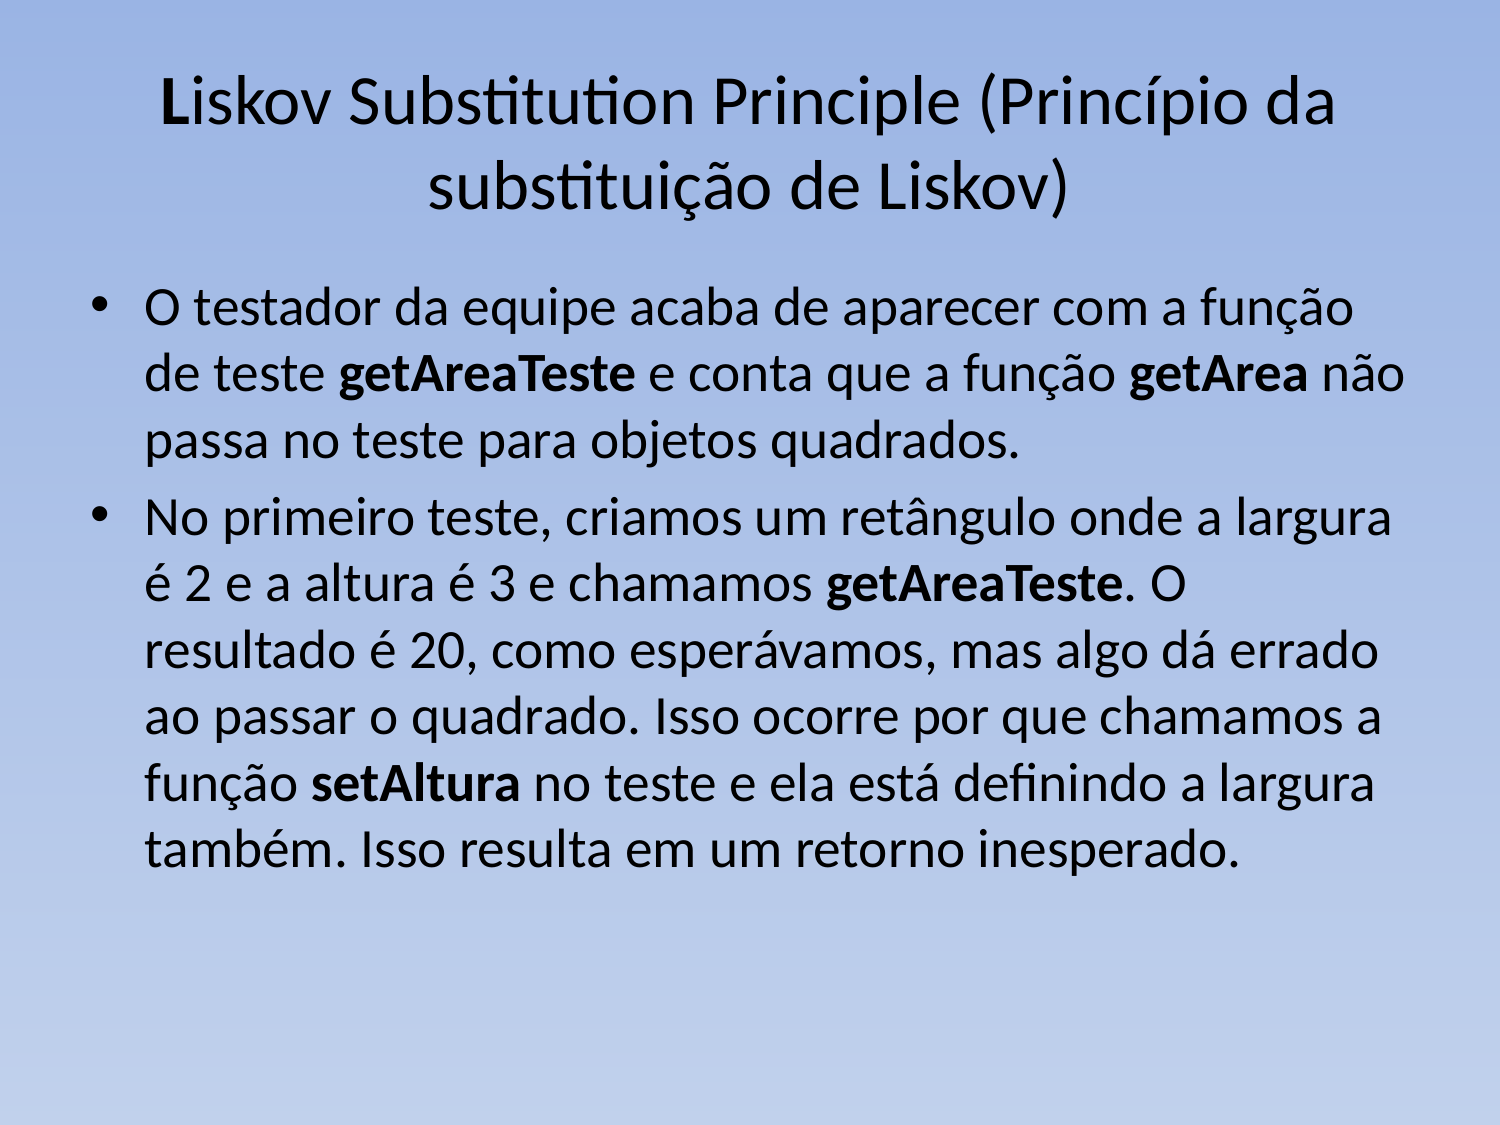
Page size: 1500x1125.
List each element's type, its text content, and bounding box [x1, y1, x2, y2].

title Liskov Substitution Principle (Princípio da substituição de Liskov) [75, 45, 1425, 233]
list O testador da equipe acaba de aparecer com a função de teste getAreaTeste e conta que a função getArea não passa no teste para objetos quadrados. No primeiro teste, criamos um retângulo onde a largura é 2 e a altura é 3 e chamamos getAreaTeste. O resultado é 20, como esperávamos, mas algo dá errado ao passar o quadrado. Isso ocorre por que chamamos a função setAltura no teste e ela está definindo a largura também. Isso resulta em um retorno inesperado. [75, 262, 1425, 1005]
